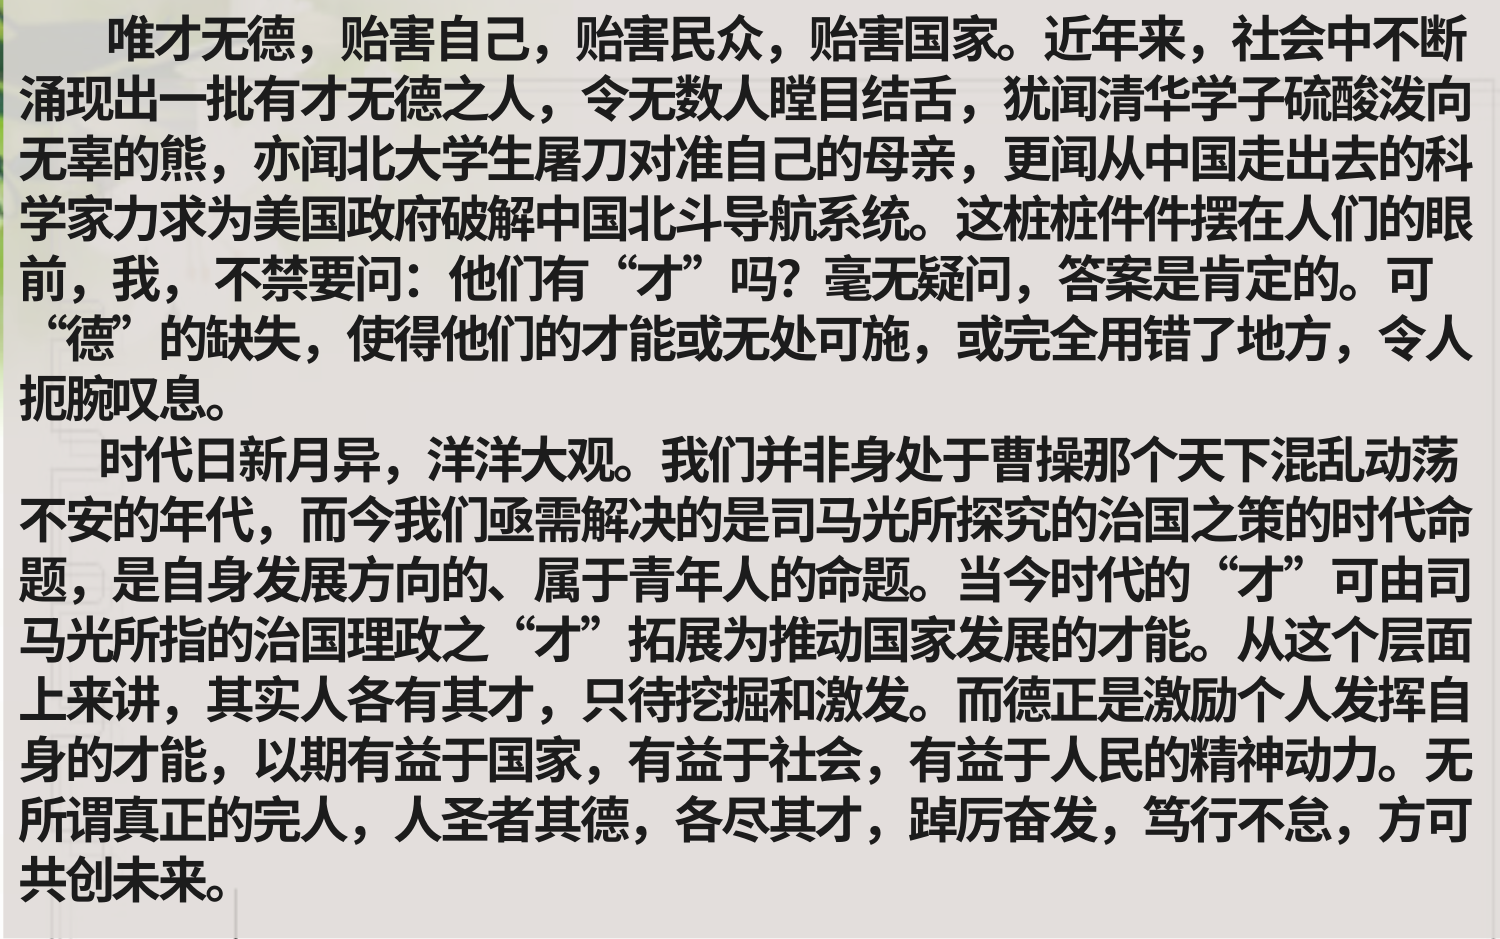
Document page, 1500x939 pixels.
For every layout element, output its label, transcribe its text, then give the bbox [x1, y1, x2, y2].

list 唯才无德，贻害自己，贻害民众，贻害国家。近年来，社会中不断涌现出一批有才无德之人，令无数人瞠目结舌，犹闻清华学子硫酸泼向无辜的熊，亦闻北大学生屠刀对准自己的母亲，更闻从中国走出去的科学家力求为美国政府破解中国北斗导航系统。这桩桩件件摆在人们的眼前，我， 不禁要问：他们有“才”吗？毫无疑问，答案是肯定的。可“德”的缺失，使得他们的才能或无处可施，或完全用错了地方，令人扼腕叹息。 时代日新月异，洋洋大观。我们并非身处于曹操那个天下混乱动荡不安的年代，而今我们亟需解决的是司马光所探究的治国之策的时代命题，是自身发展方向的、属于青年人的命题。当今时代的“才”可由司马光所指的治国理政之“才”拓展为推动国家发展的才能。从这个层面上来讲，其实人各有其才，只待挖掘和激发。而德正是激励个人发挥自身的才能，以期有益于国家，有益于社会，有益于人民的精神动力。无所谓真正的完人，人圣者其德，各尽其才，踔厉奋发，笃行不怠，方可共创未来。 [3, 0, 1500, 939]
